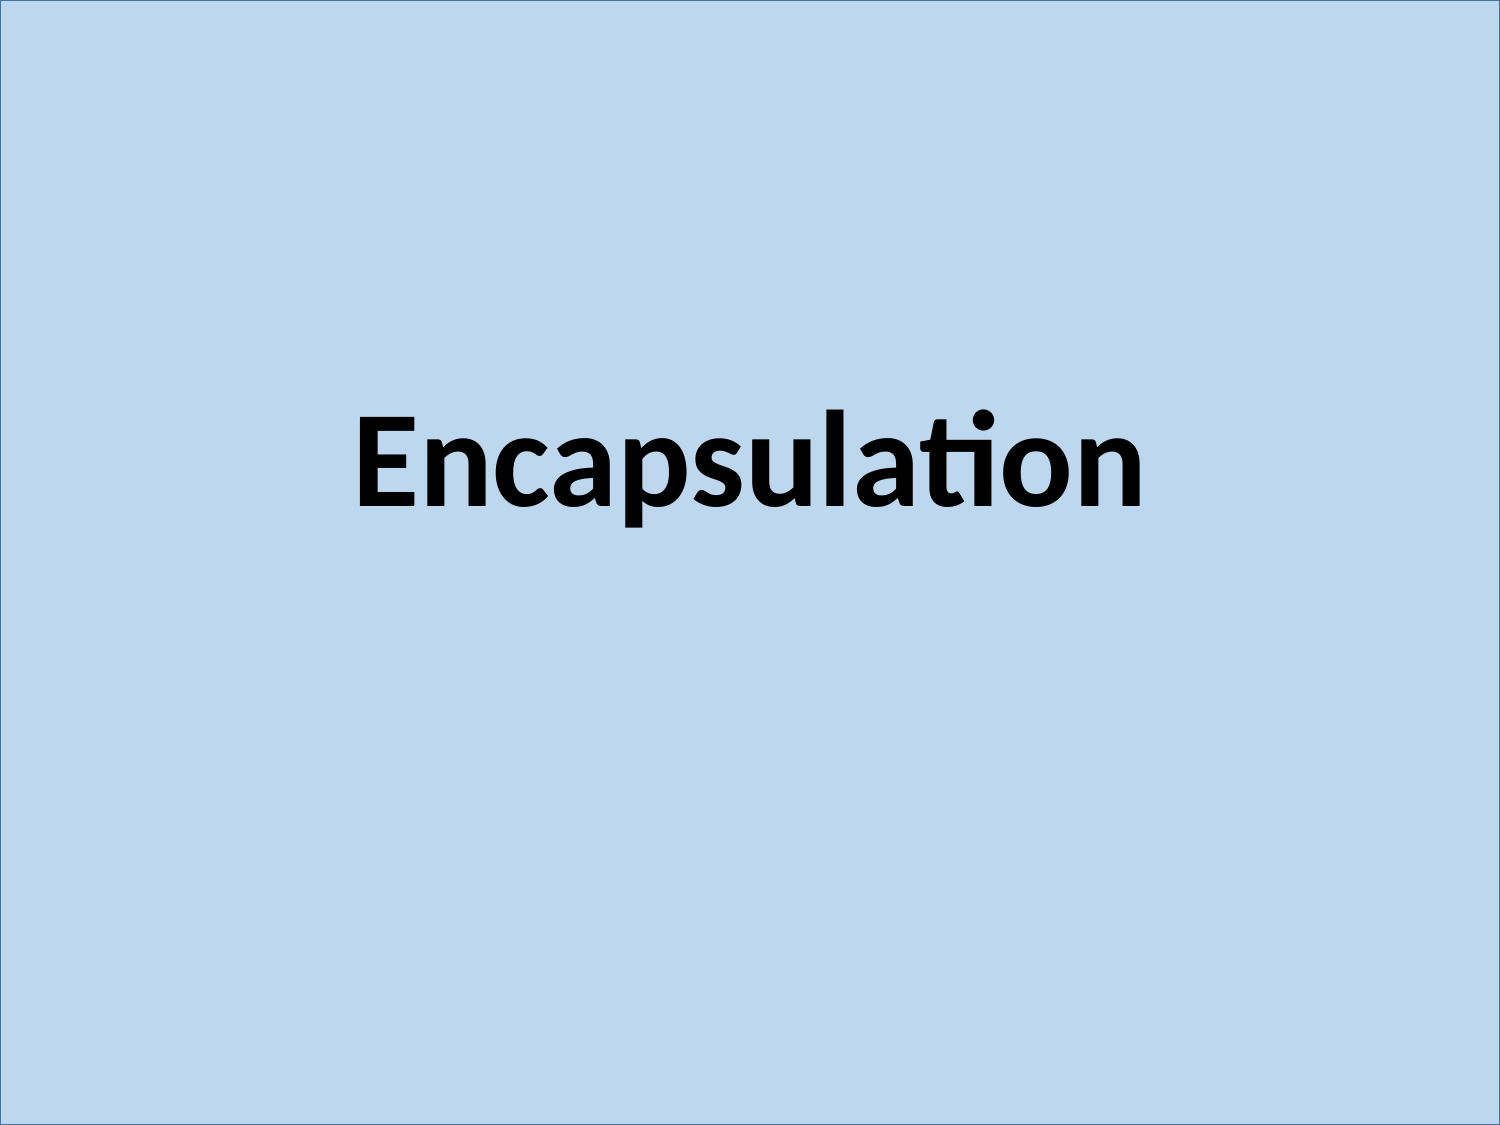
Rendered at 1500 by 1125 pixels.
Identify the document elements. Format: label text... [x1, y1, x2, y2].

text_box Encapsulation [283, 361, 1217, 542]
text_box [0, 0, 1500, 1125]
